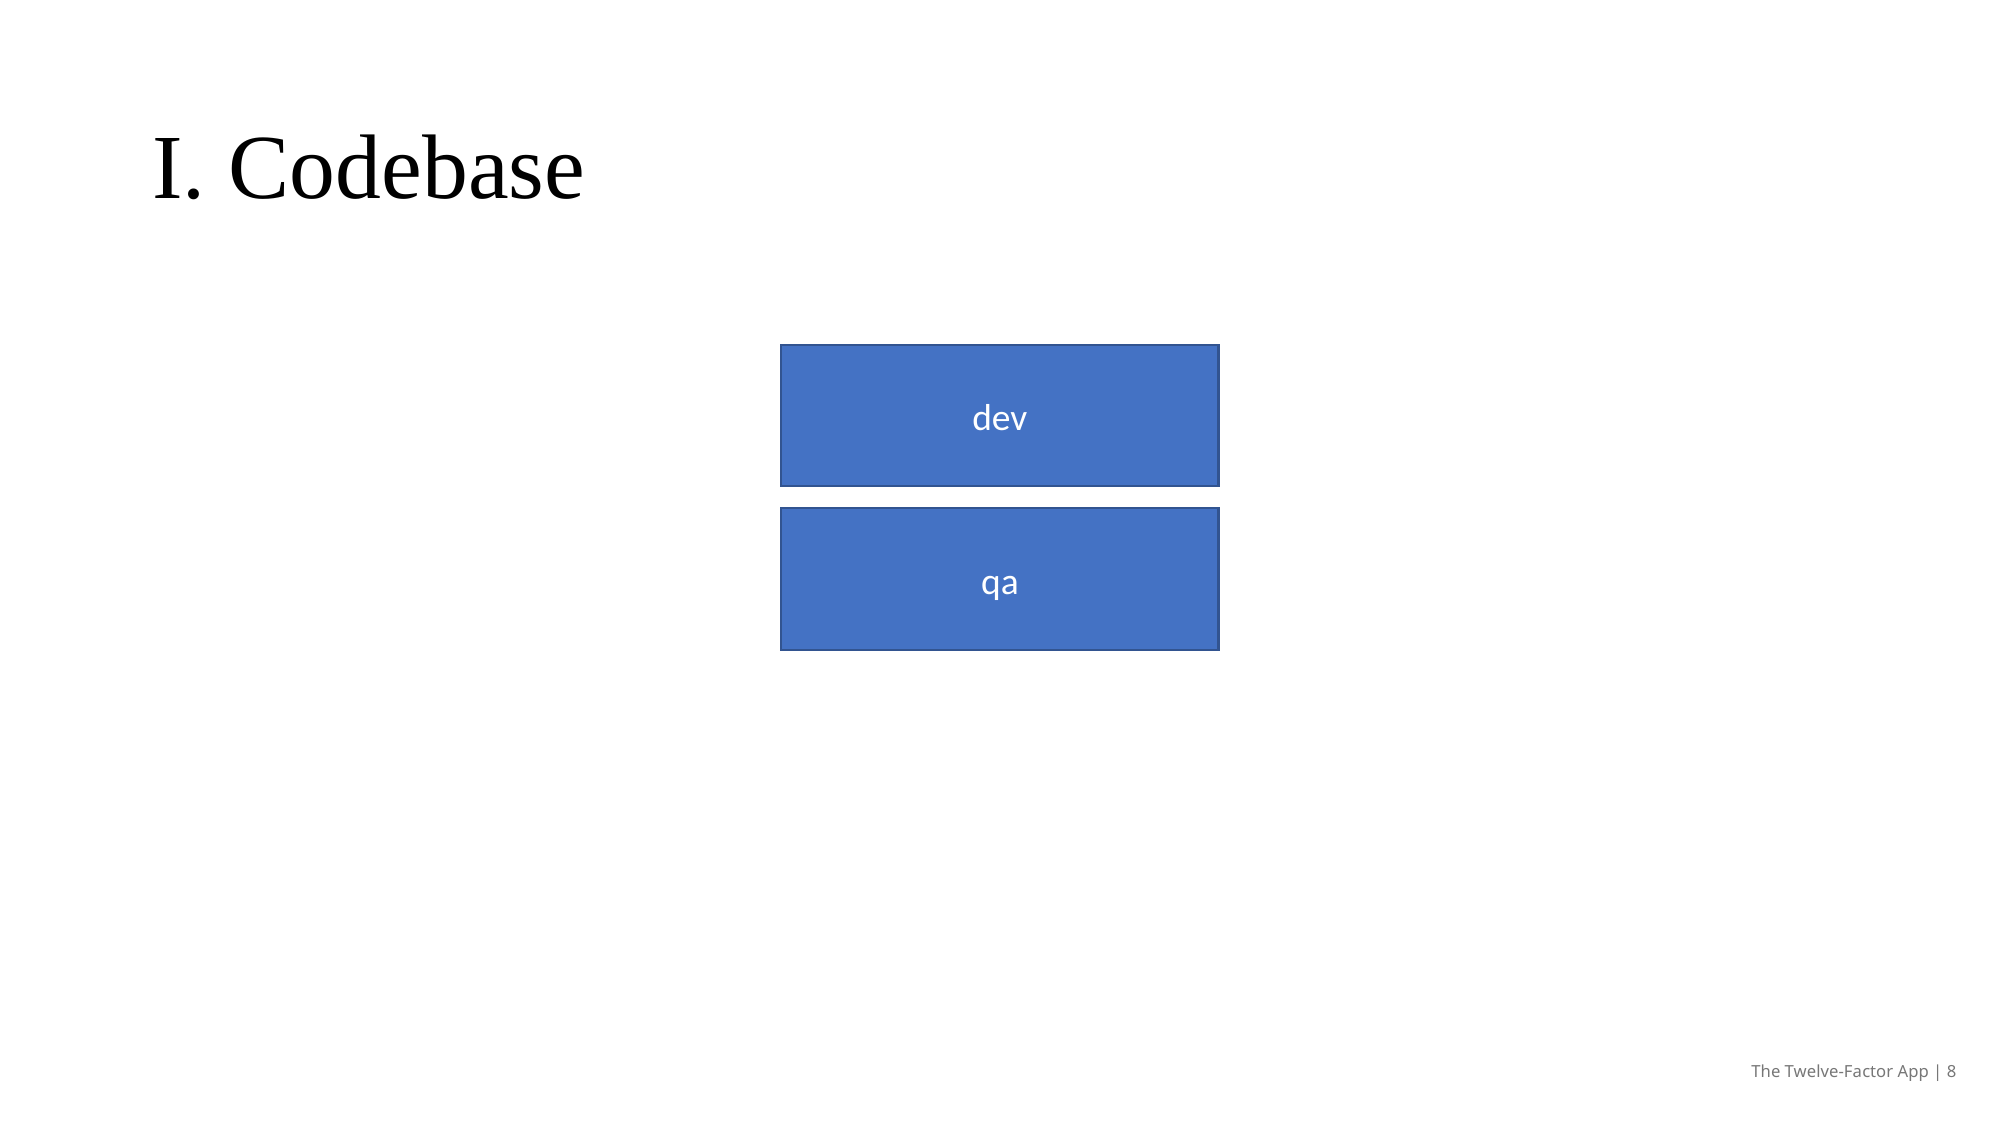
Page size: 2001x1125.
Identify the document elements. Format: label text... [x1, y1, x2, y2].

title I. Codebase [137, 59, 1863, 278]
slide_number The Twelve-Factor App | 8 [1521, 1042, 1972, 1103]
text_box qa [780, 507, 1220, 651]
text_box dev [780, 344, 1220, 487]
